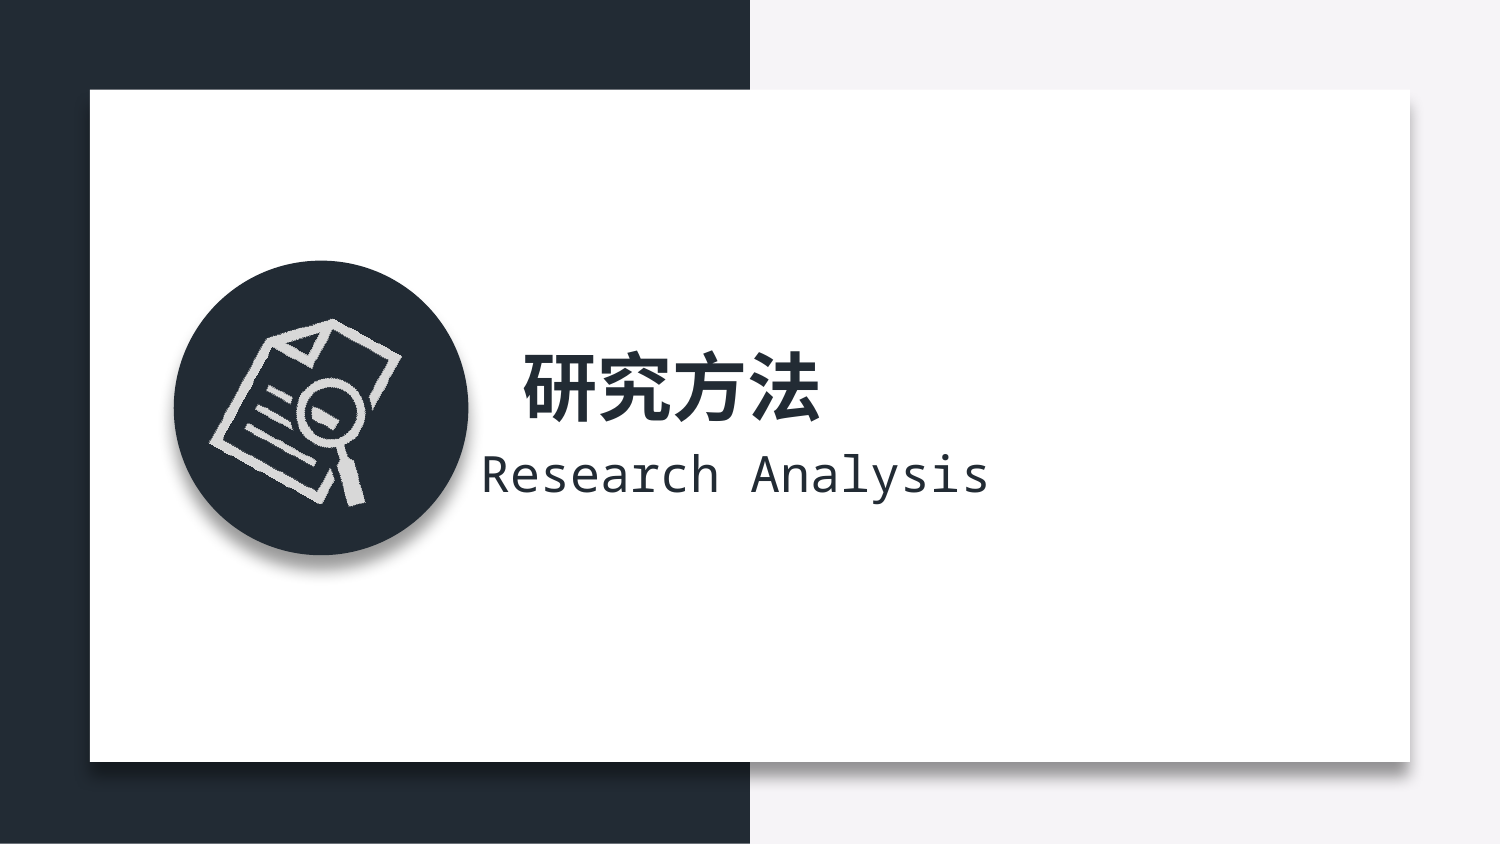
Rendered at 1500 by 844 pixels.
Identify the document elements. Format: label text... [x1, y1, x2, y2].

table_cell 118638475 [171, 409, 471, 574]
table_cell 2489951 [166, 362, 477, 580]
picture [227, 314, 415, 502]
table_cell 11610134 [178, 448, 465, 570]
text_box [506, 332, 966, 511]
text_box [172, 259, 470, 557]
text_box [89, 89, 1411, 763]
